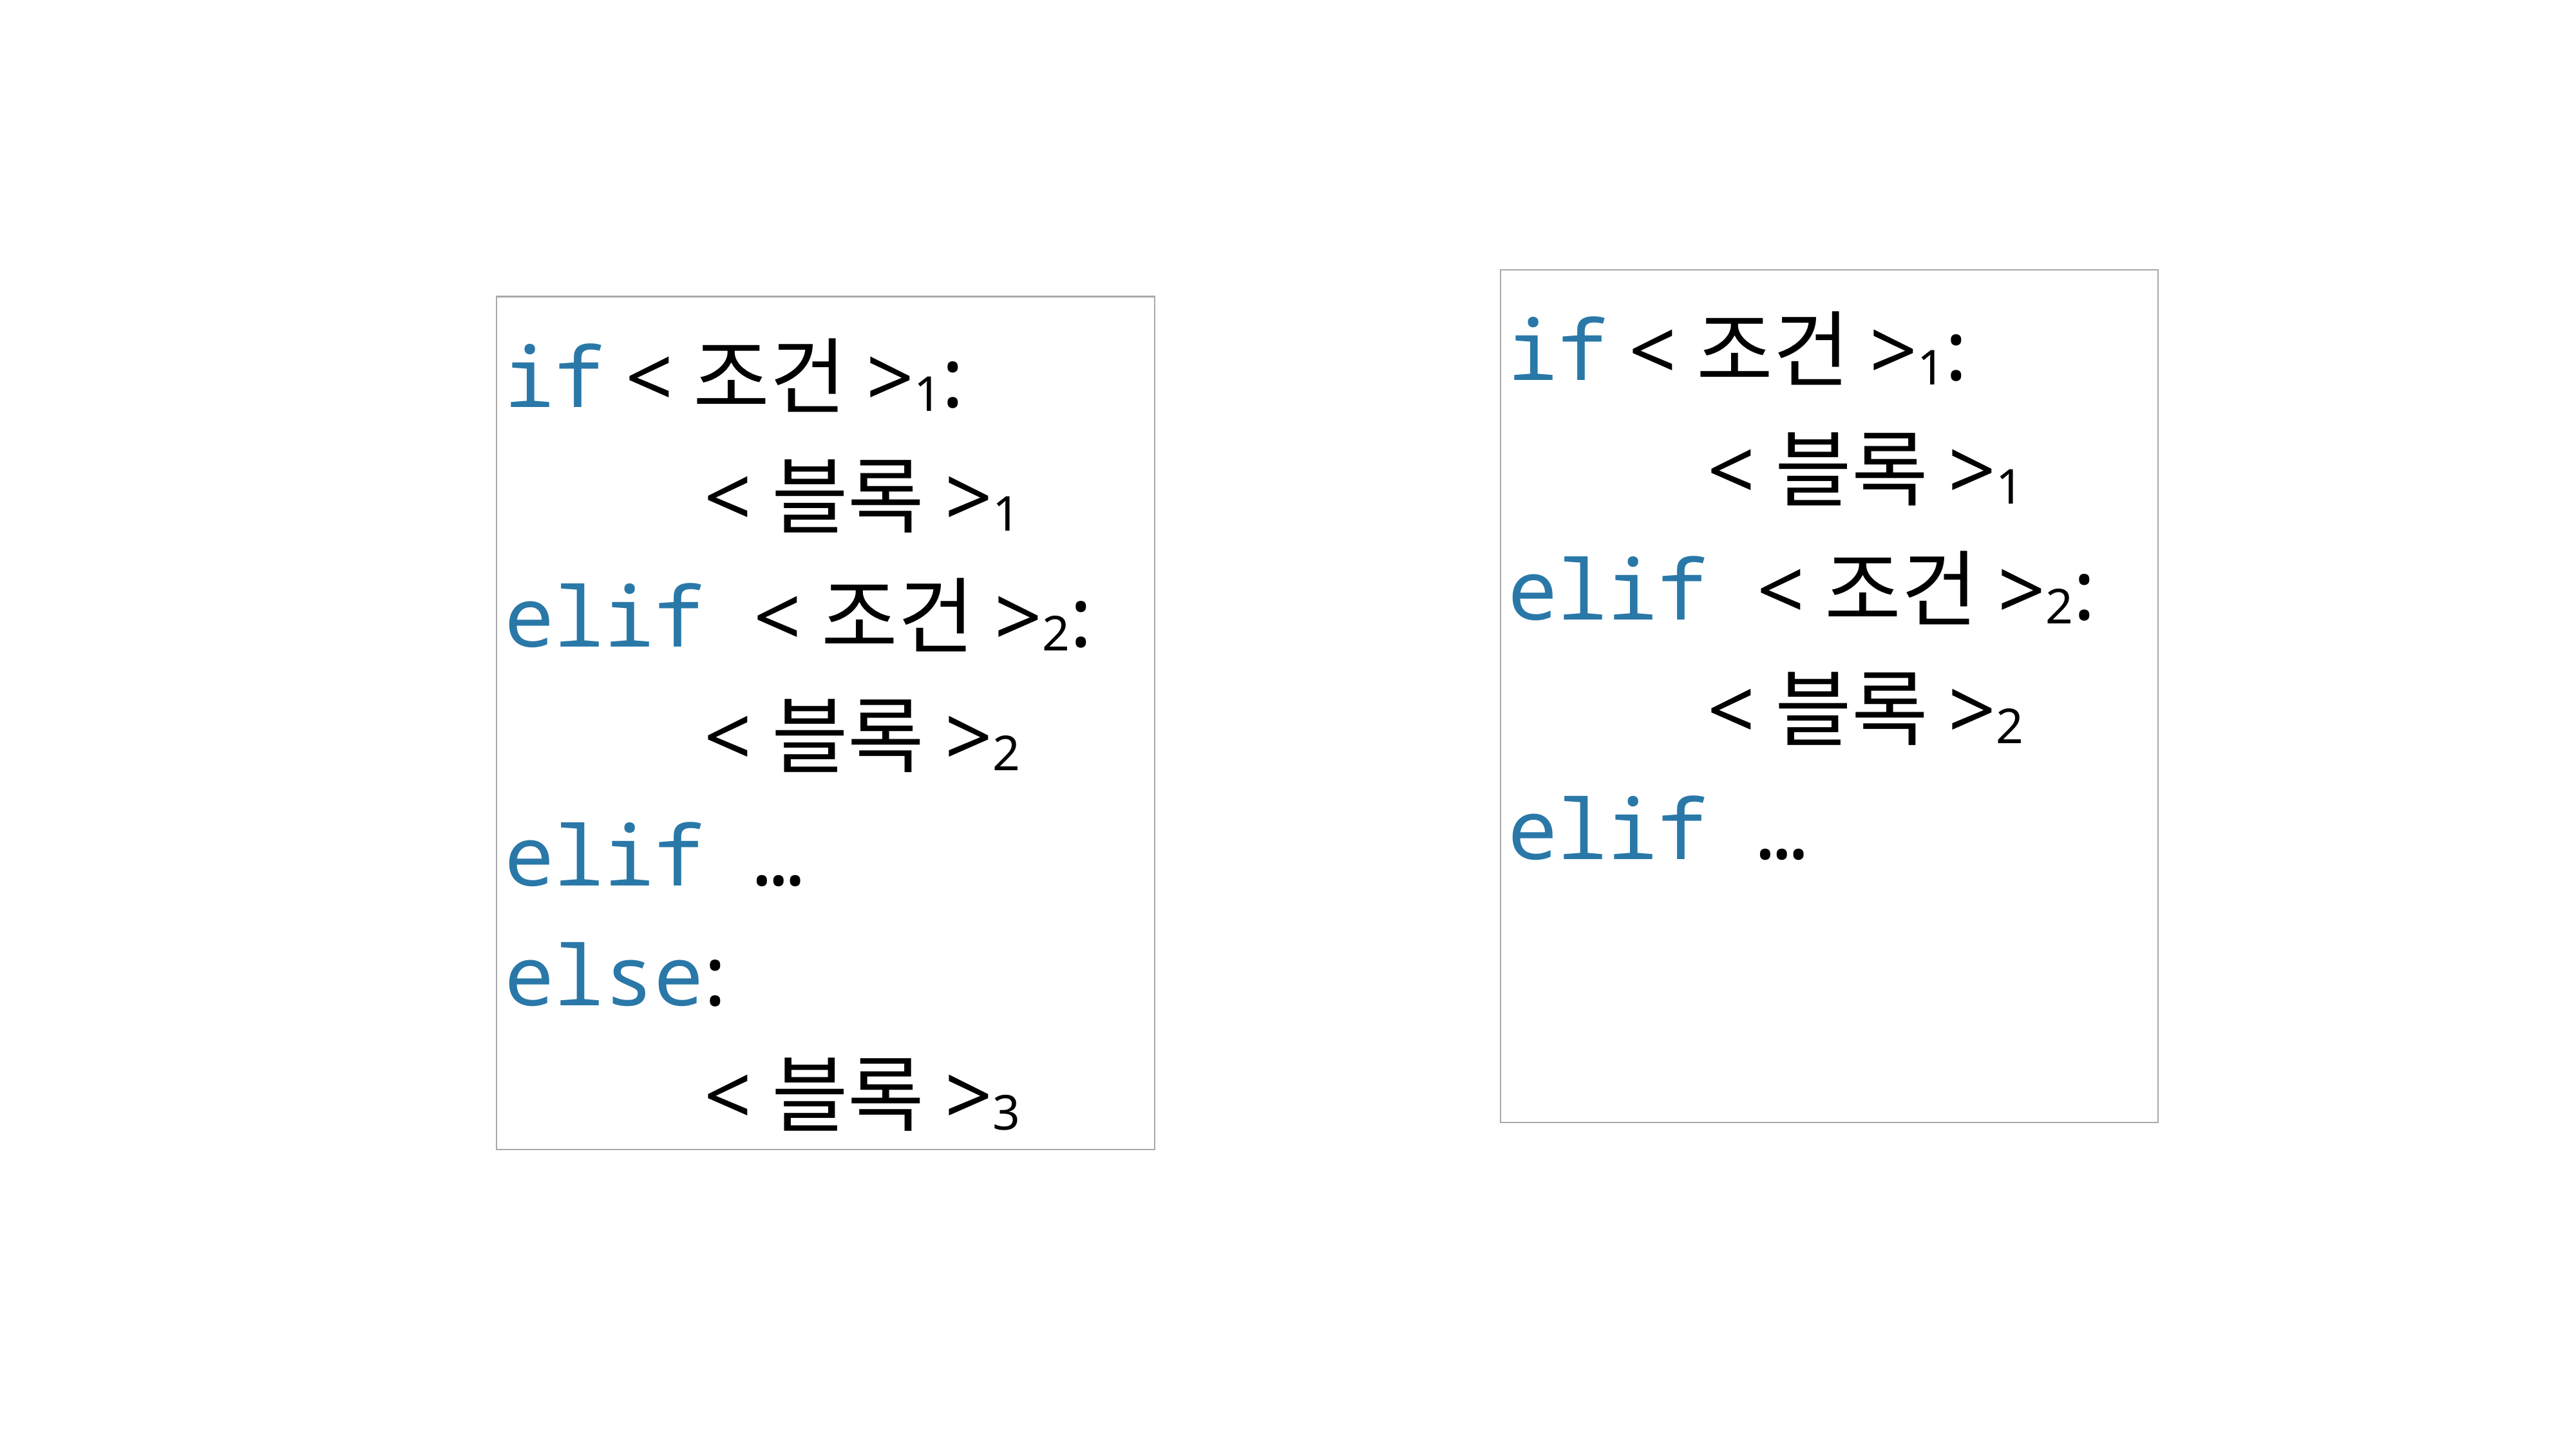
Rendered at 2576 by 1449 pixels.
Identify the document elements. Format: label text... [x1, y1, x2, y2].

text_box if <조건>1: <블록>1 elif <조건>2: <블록>2 elif … else: <블록>3 [497, 296, 1155, 1150]
text_box if <조건>1: <블록>1 elif <조건>2: <블록>2 elif … [1500, 269, 2159, 1123]
